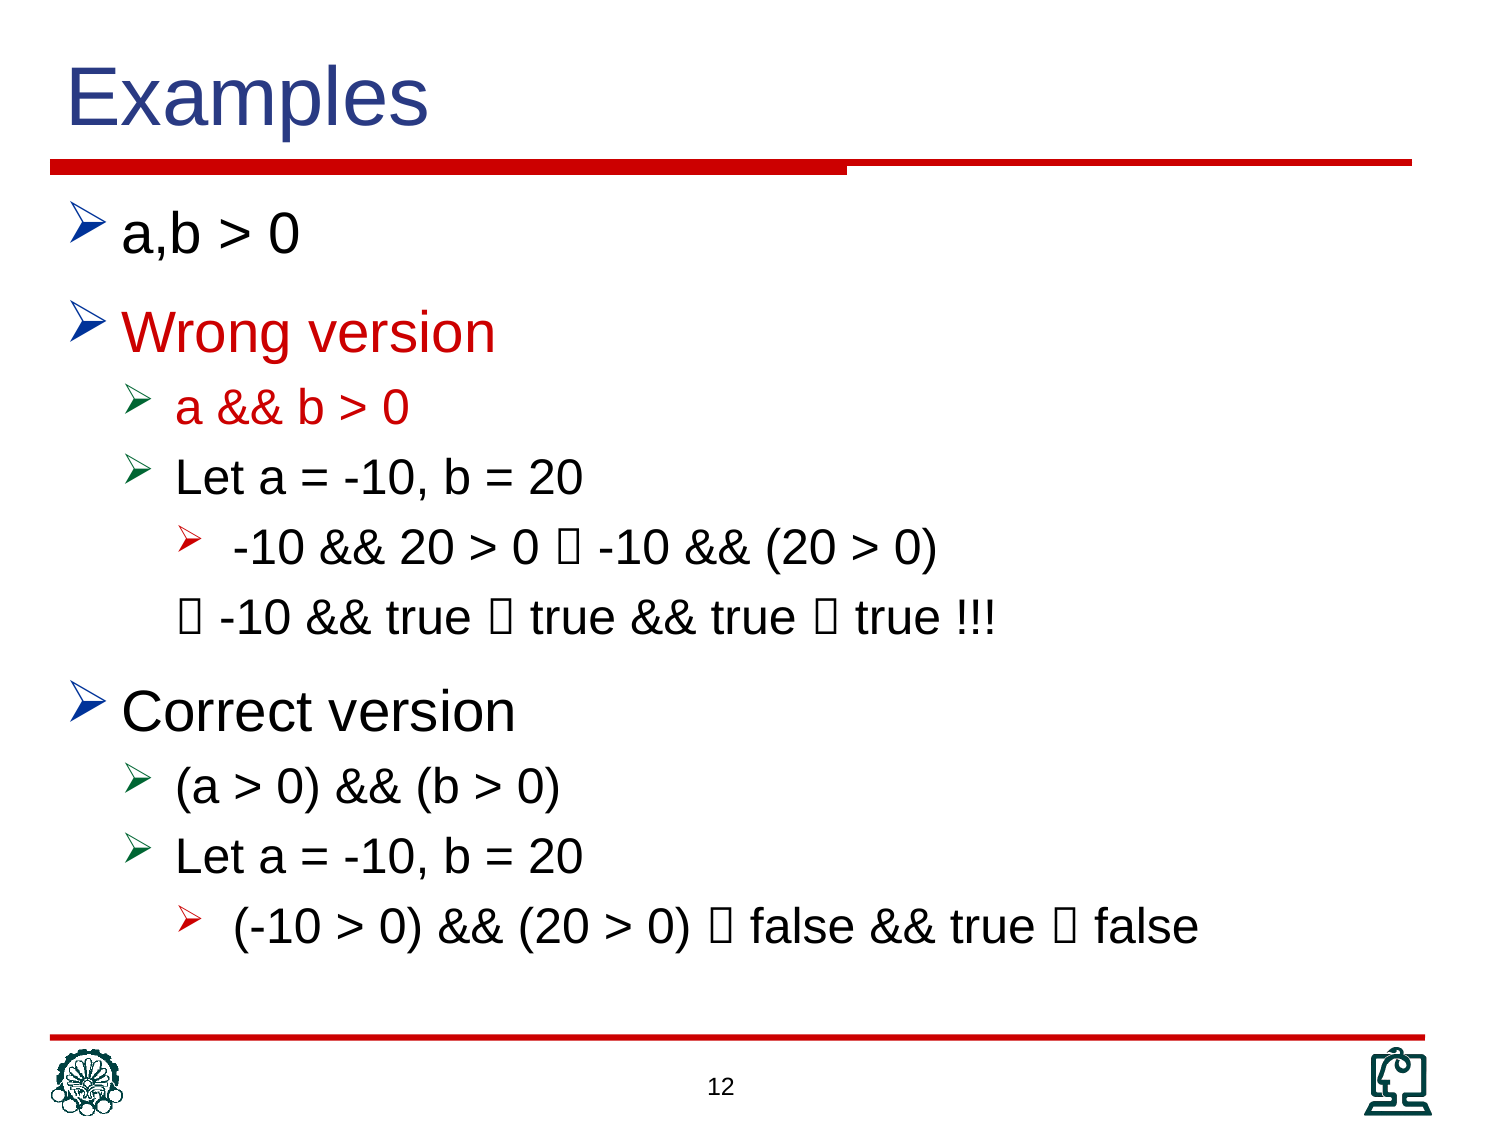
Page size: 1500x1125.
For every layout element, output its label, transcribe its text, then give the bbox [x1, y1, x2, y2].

picture [50, 1047, 125, 1118]
list a,b > 0 Wrong version a && b > 0 Let a = -10, b = 20 -10 && 20 > 0  -10 && (20 > 0)  -10 && true  true && true  true !!! Correct version (a > 0) && (b > 0) Let a = -10, b = 20 (-10 > 0) && (20 > 0)  false && true  false [50, 187, 1425, 1038]
picture [1362, 1045, 1438, 1119]
title Examples [50, 24, 1350, 150]
slide_number 12 [649, 1062, 751, 1103]
